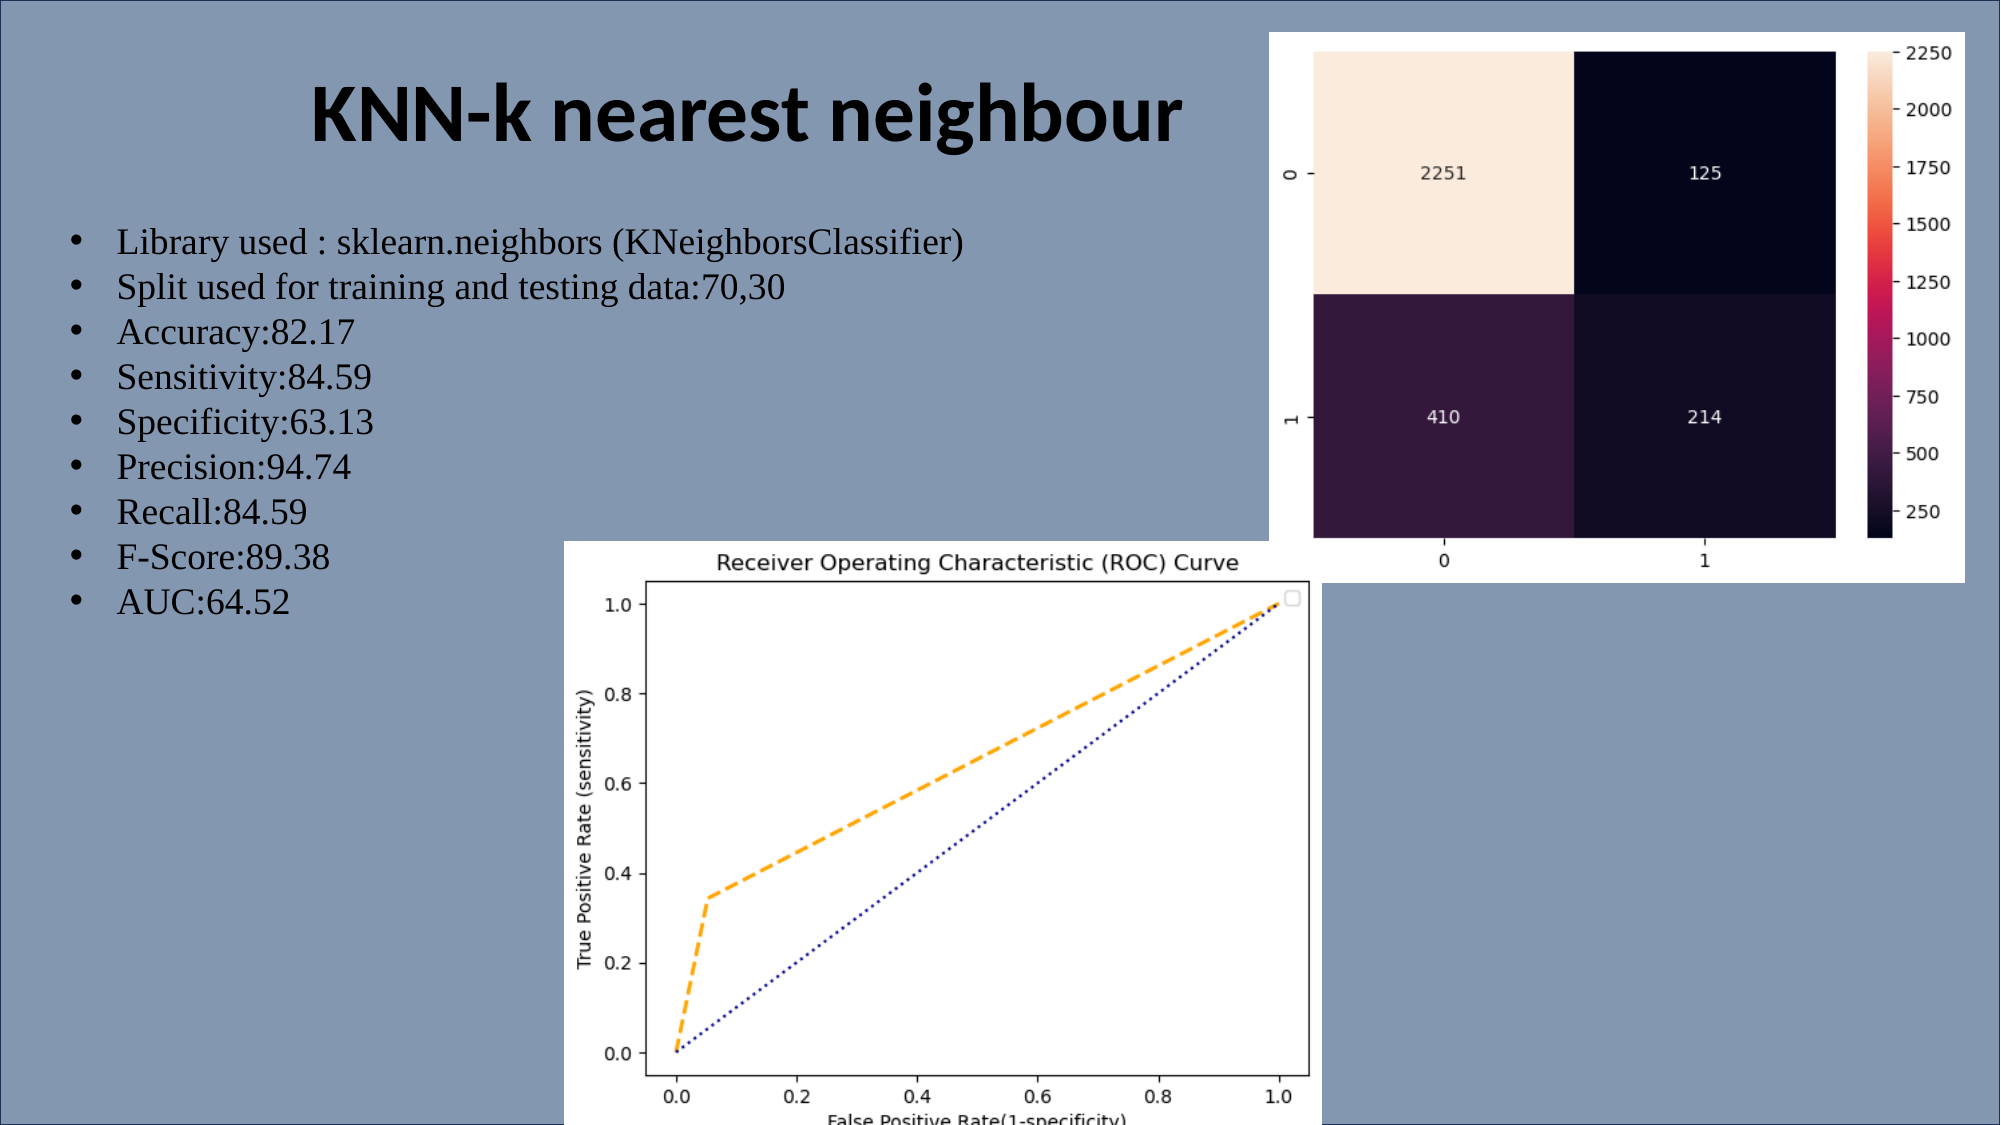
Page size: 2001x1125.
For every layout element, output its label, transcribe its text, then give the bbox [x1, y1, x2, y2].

text_box [0, 0, 2000, 1125]
text_box Library used : sklearn.neighbors (KNeighborsClassifier) Split used for training and testing data:70,30 Accuracy:82.17 Sensitivity:84.59 Specificity:63.13 Precision:94.74 Recall:84.59 F-Score:89.38 AUC:64.52 [55, 209, 1156, 630]
picture [564, 32, 1965, 1125]
text_box KNN-k nearest neighbour [296, 50, 1269, 166]
